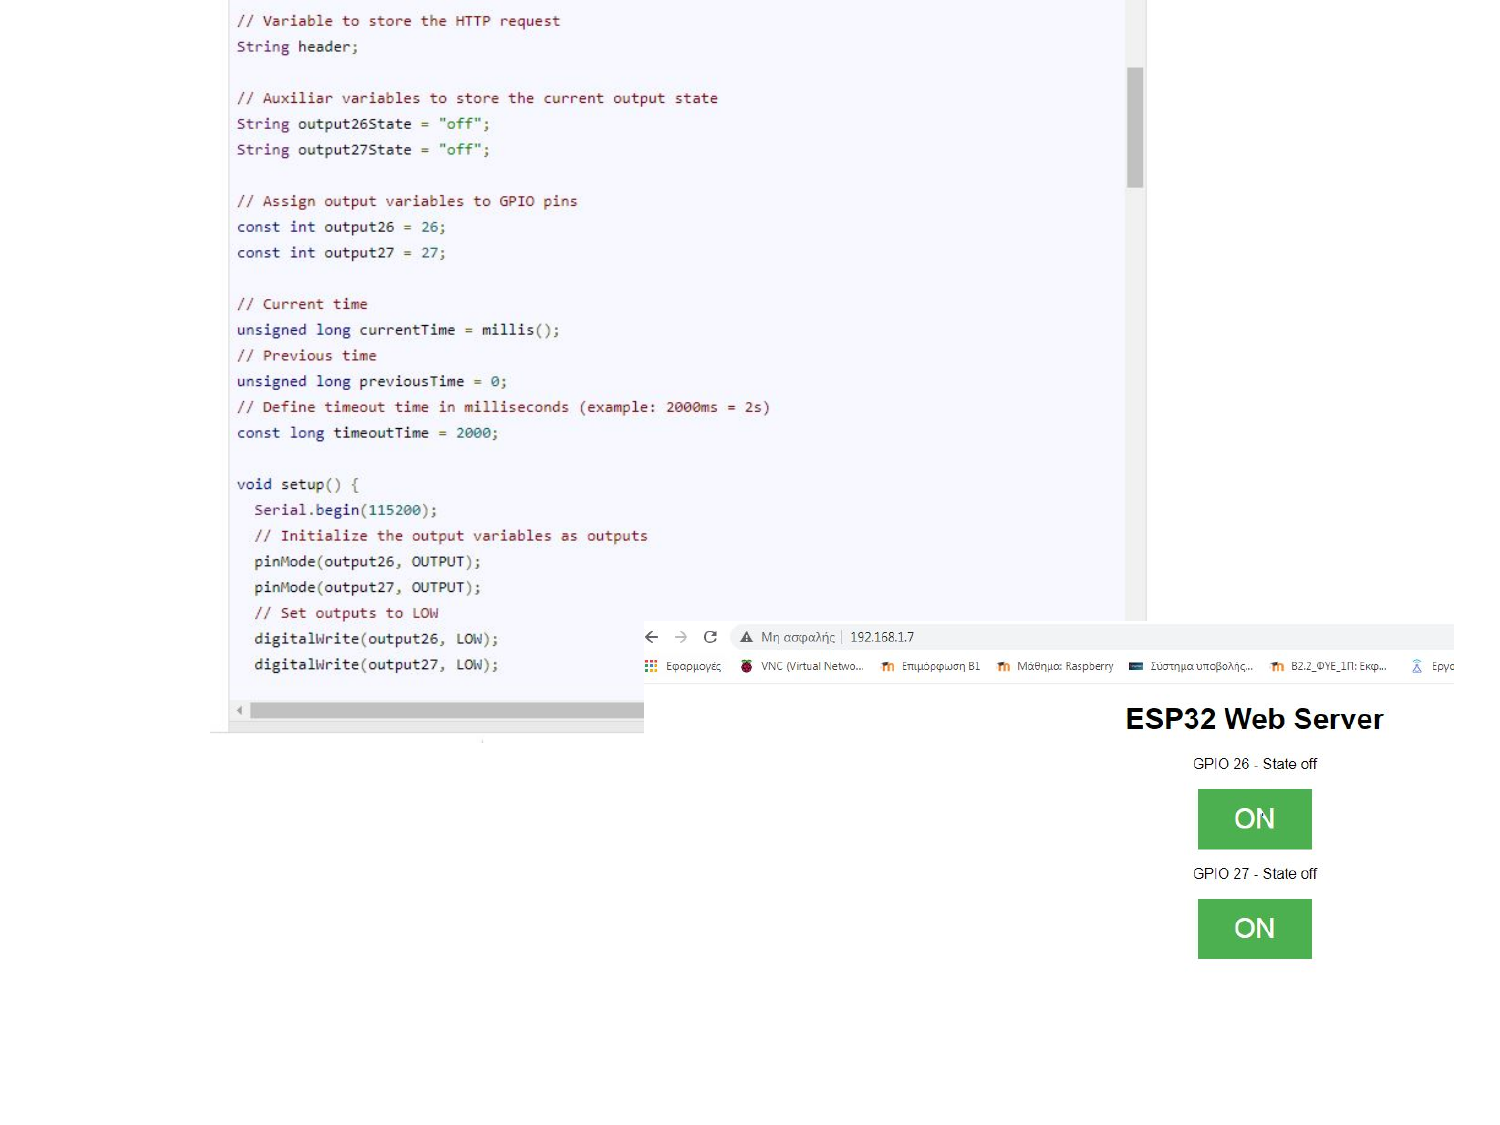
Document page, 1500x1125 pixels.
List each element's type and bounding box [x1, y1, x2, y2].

picture [644, 620, 1454, 1057]
list [210, 0, 1158, 743]
